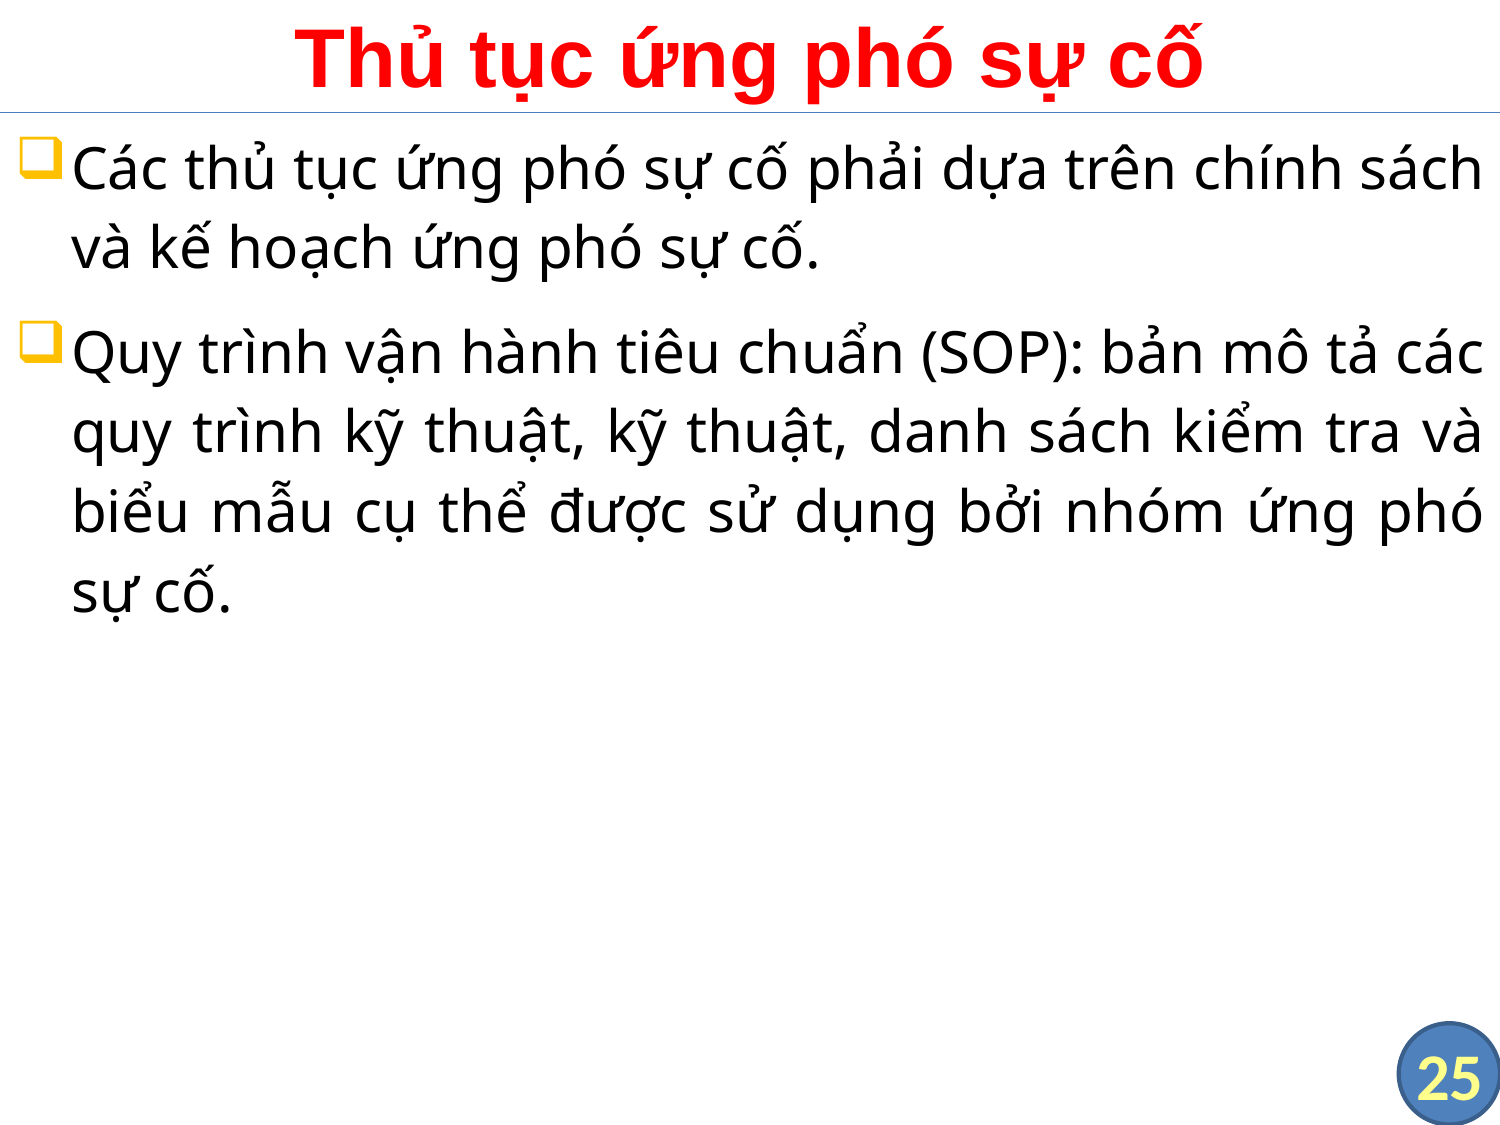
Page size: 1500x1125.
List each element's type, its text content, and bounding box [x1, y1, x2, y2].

title Thủ tục ứng phó sự cố [0, 0, 1500, 113]
slide_number 25 [1399, 1023, 1500, 1125]
list Các thủ tục ứng phó sự cố phải dựa trên chính sách và kế hoạch ứng phó sự cố. Quy trình vận hành tiêu chuẩn (SOP): bản mô tả các quy trình kỹ thuật, kỹ thuật, danh sách kiểm tra và biểu mẫu cụ thể được sử dụng bởi nhóm ứng phó sự cố. [0, 113, 1500, 1125]
